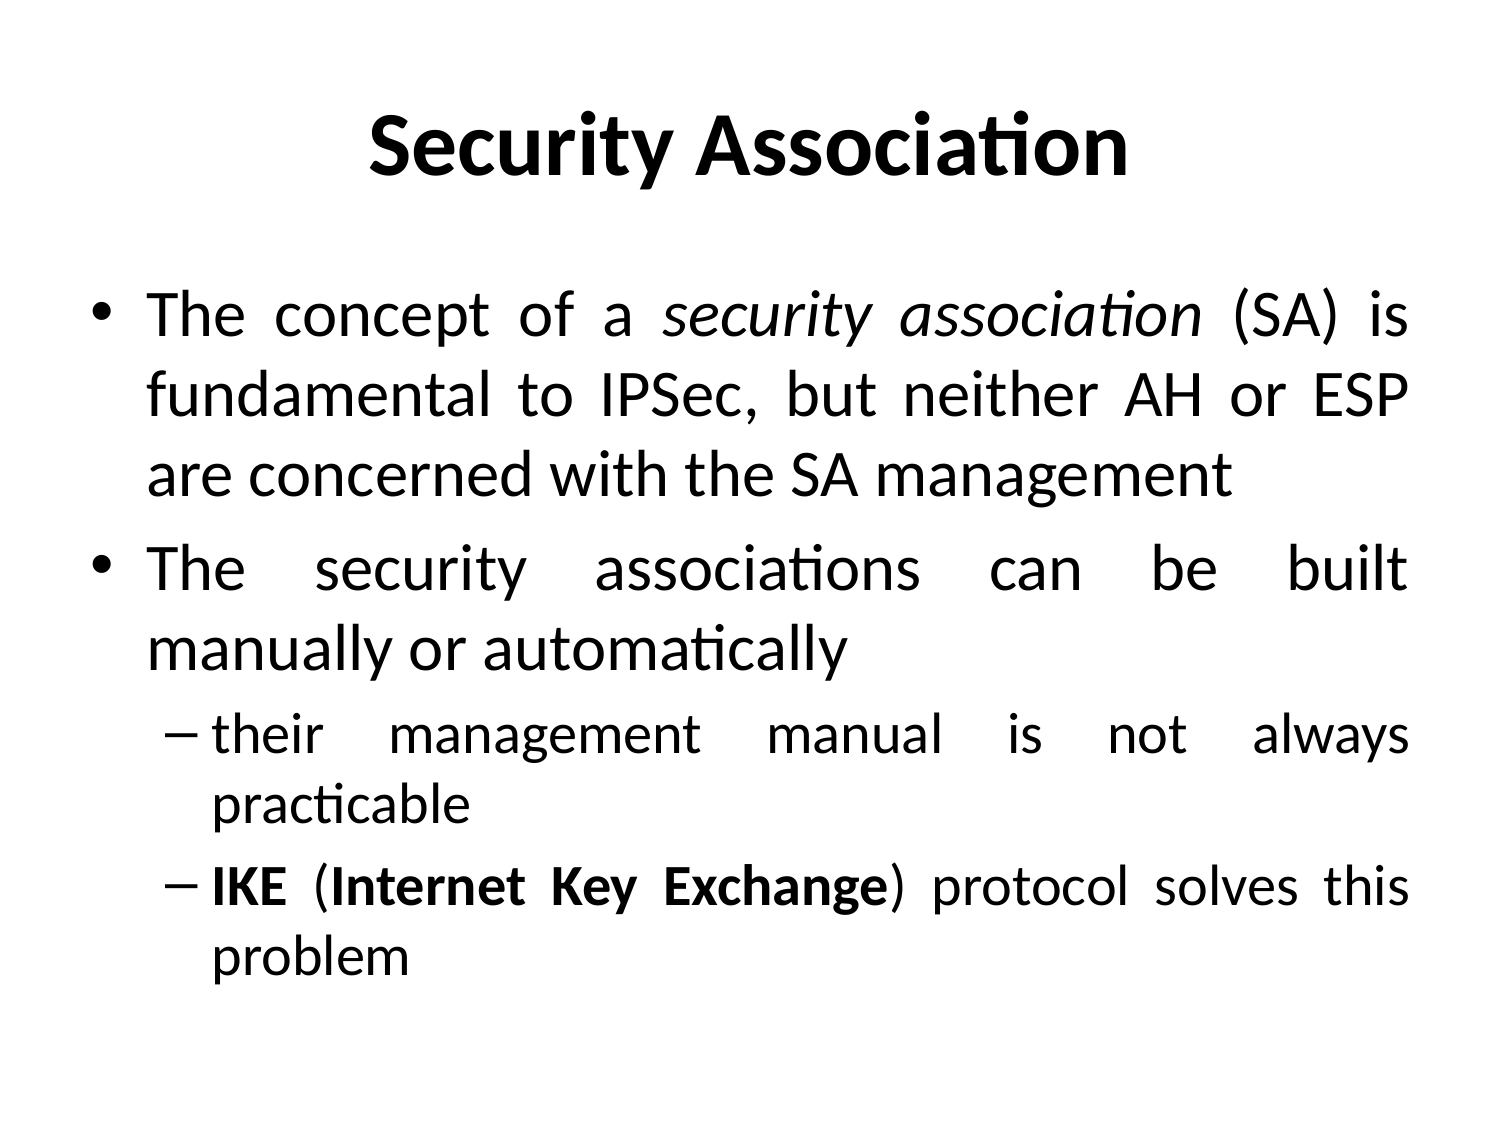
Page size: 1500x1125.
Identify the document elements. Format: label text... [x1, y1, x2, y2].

list The concept of a security association (SA) is fundamental to IPSec, but neither AH or ESP are concerned with the SA management The security associations can be built manually or automatically their management manual is not always practicable IKE (Internet Key Exchange) protocol solves this problem [75, 262, 1425, 1005]
title Security Association [75, 45, 1425, 233]
